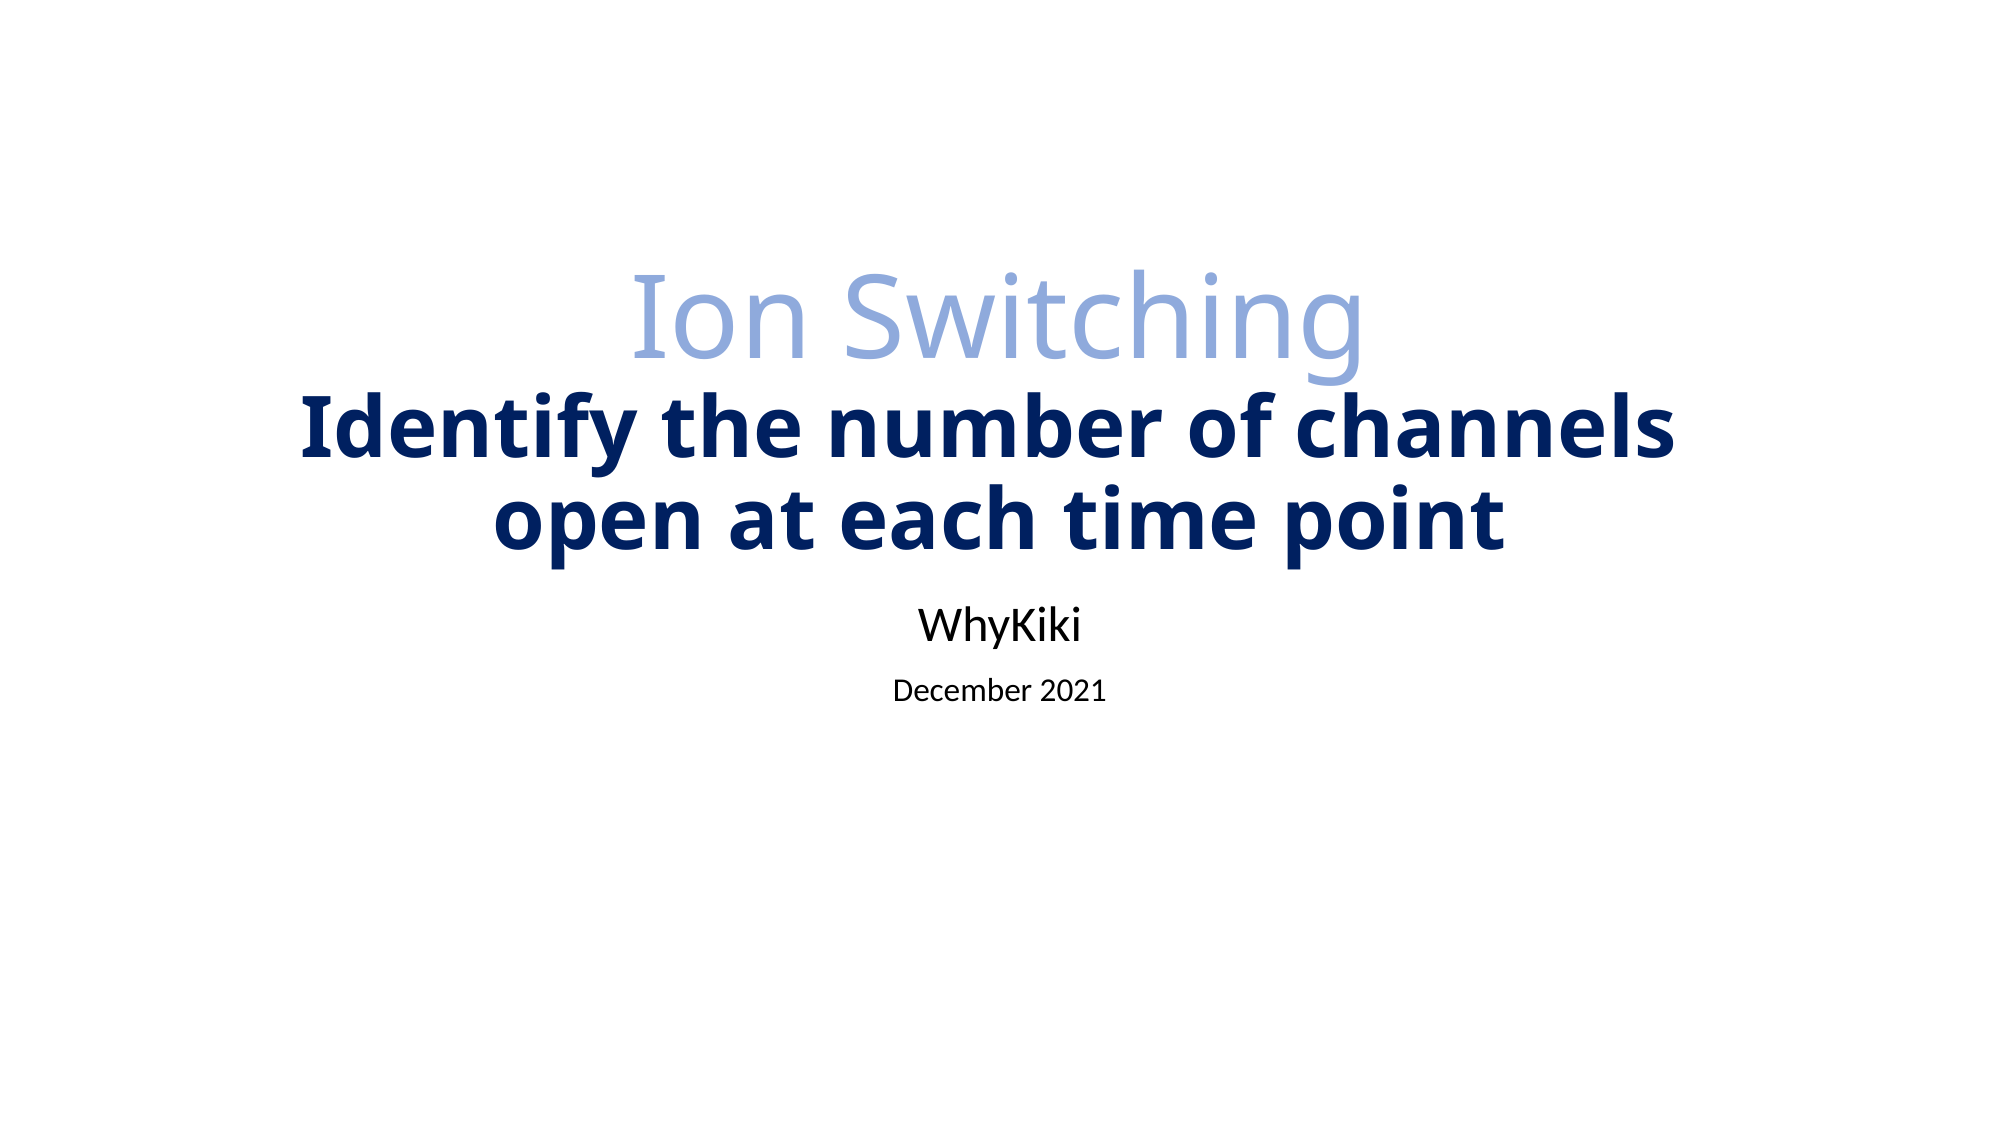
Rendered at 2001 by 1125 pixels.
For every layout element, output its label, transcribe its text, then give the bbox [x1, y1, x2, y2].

subtitle WhyKiki December 2021 [249, 590, 1750, 863]
title Ion Switching Identify the number of channels open at each time point [249, 184, 1750, 576]
